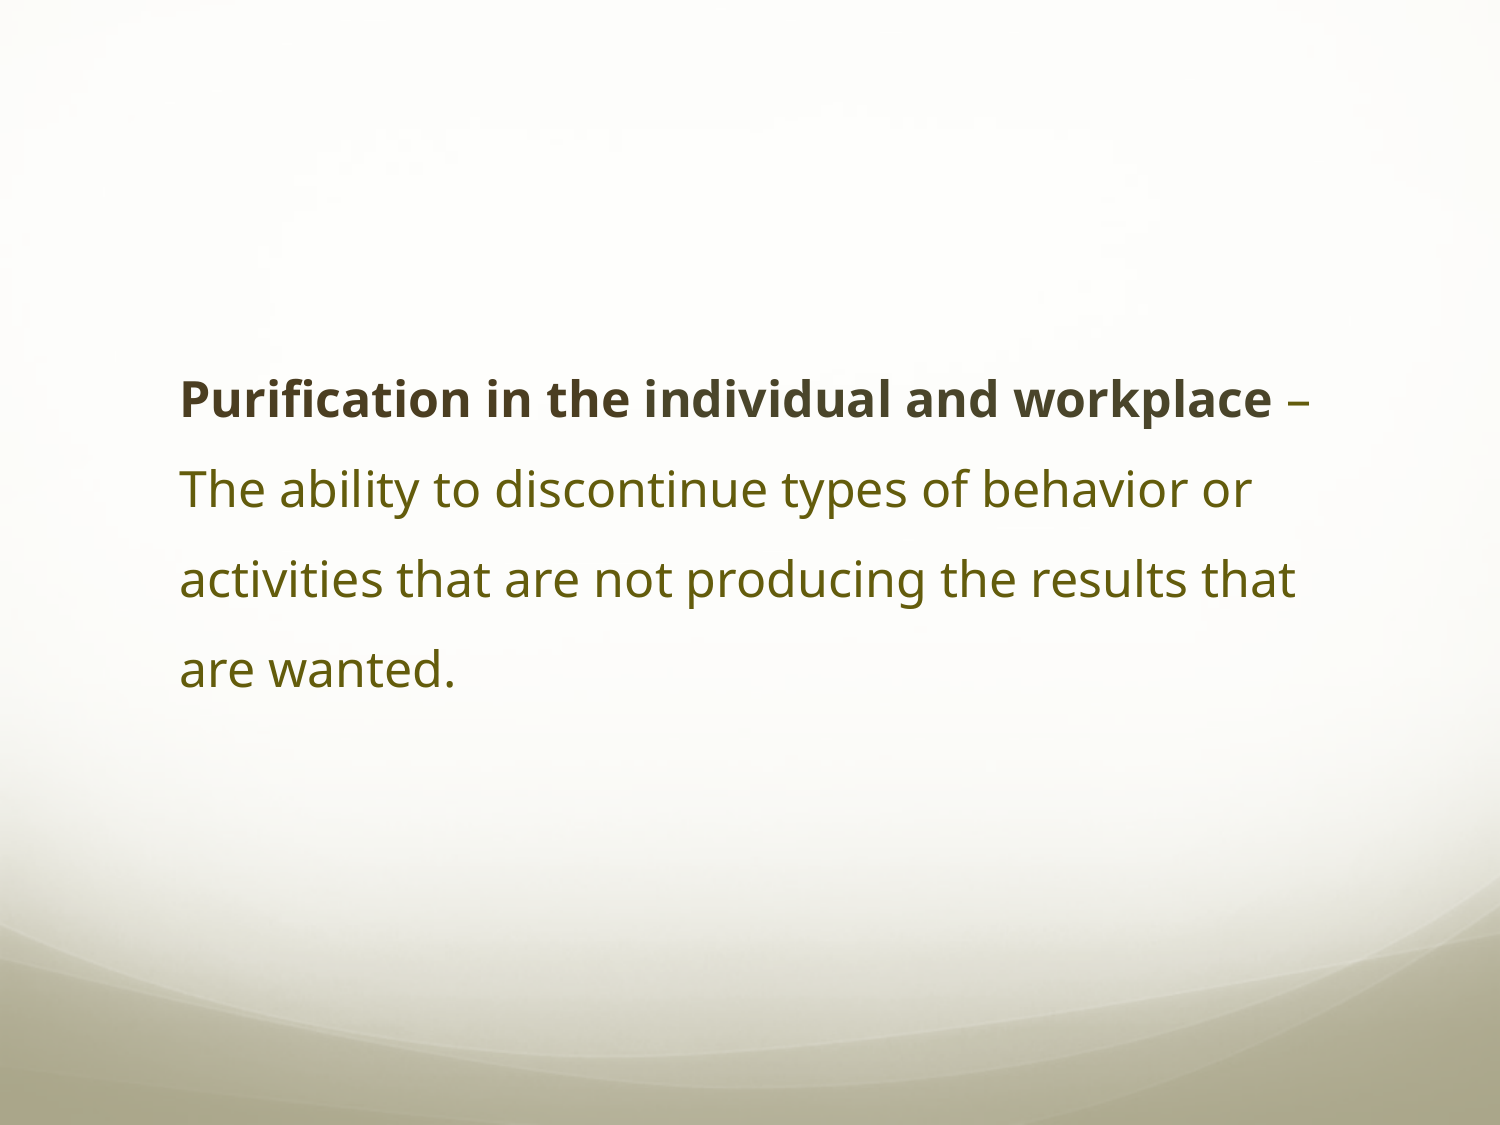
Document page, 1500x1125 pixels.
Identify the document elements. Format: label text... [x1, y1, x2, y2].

text_box Purification in the individual and workplace – The ability to discontinue types of behavior or activities that are not producing the results that are wanted. [164, 330, 1353, 705]
